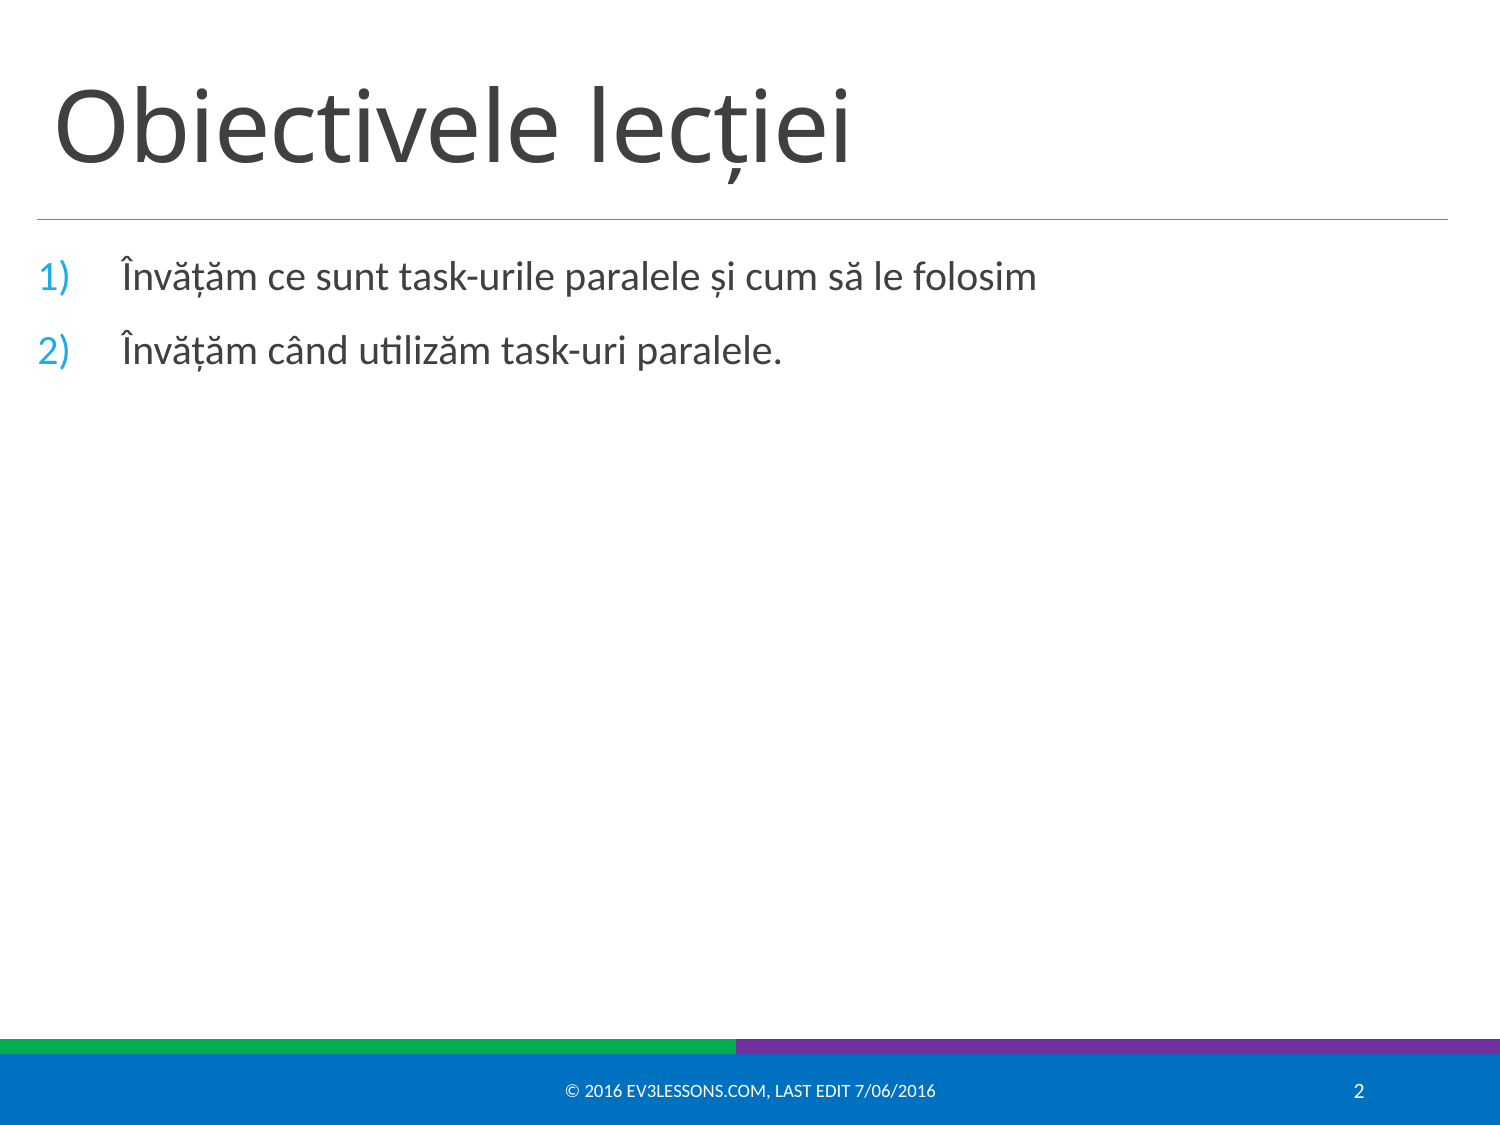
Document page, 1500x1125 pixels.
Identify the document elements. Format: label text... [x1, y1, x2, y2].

title Obiectivele lecției [37, 47, 1448, 191]
list Învățăm ce sunt task-urile paralele și cum să le folosim Învățăm când utilizăm task-uri paralele. [37, 246, 1448, 1011]
slide_number 2 [1218, 1059, 1380, 1120]
footer © 2016 EV3Lessons.com, Last edit 7/06/2016 [453, 1059, 1047, 1120]
